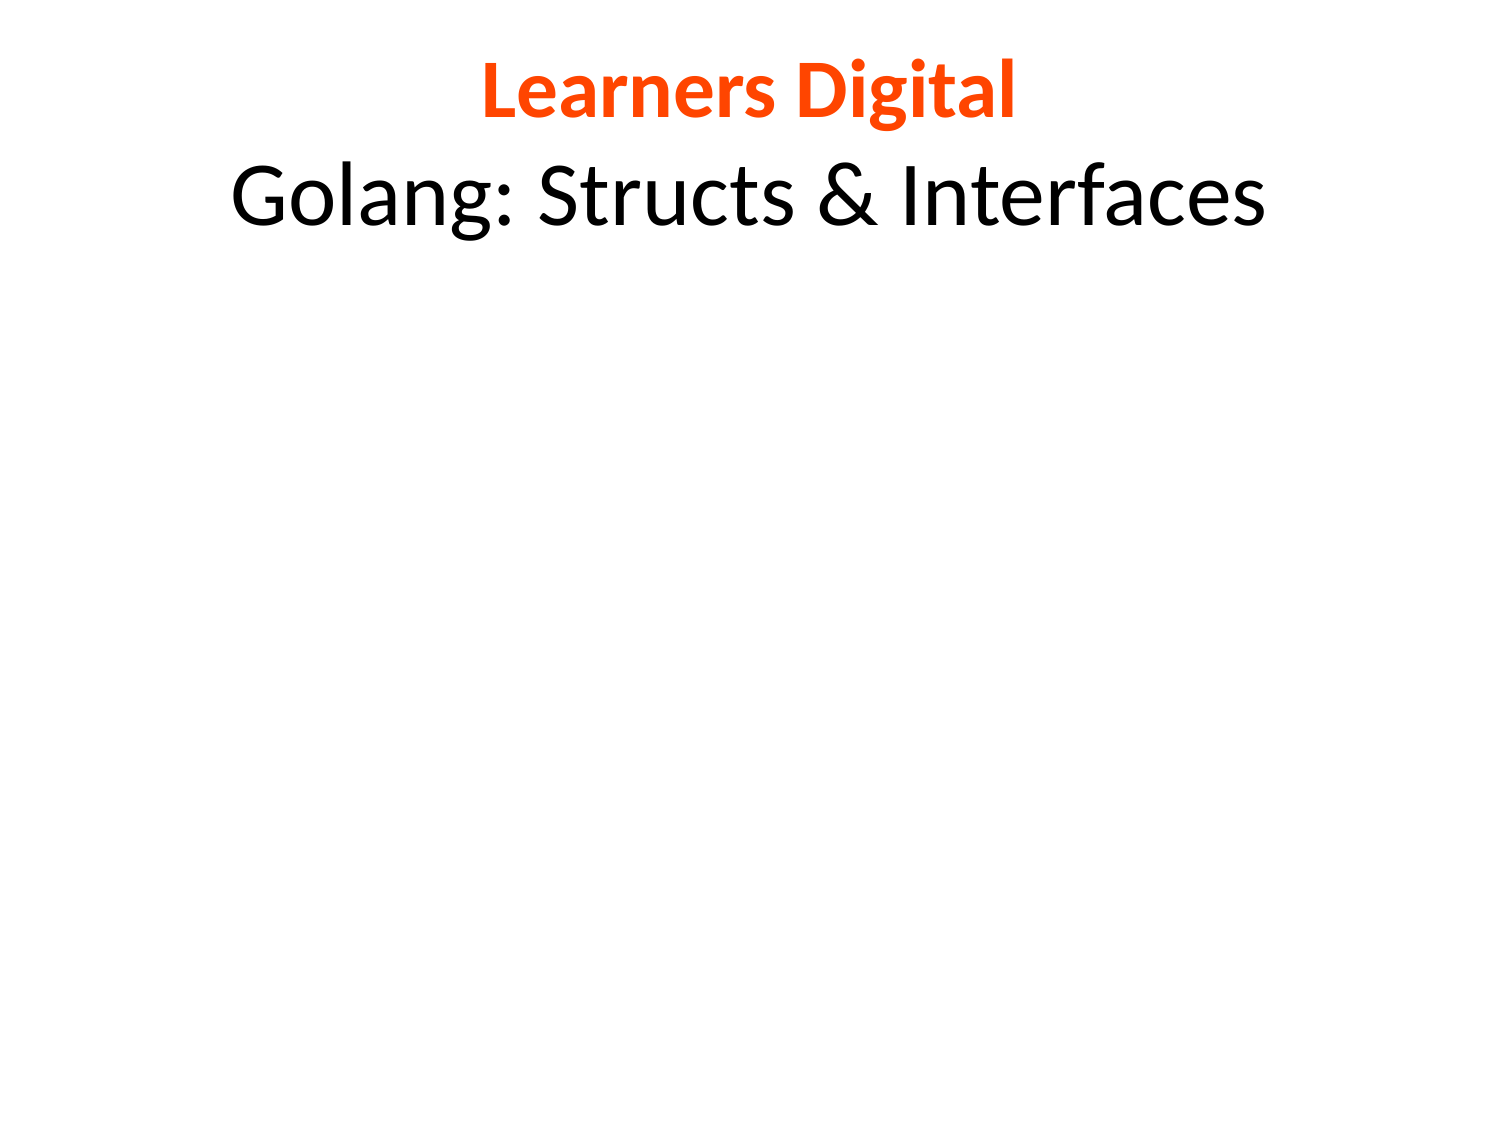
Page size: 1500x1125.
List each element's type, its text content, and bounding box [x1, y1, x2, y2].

title Learners Digital Golang: Structs & Interfaces [75, 45, 1425, 233]
